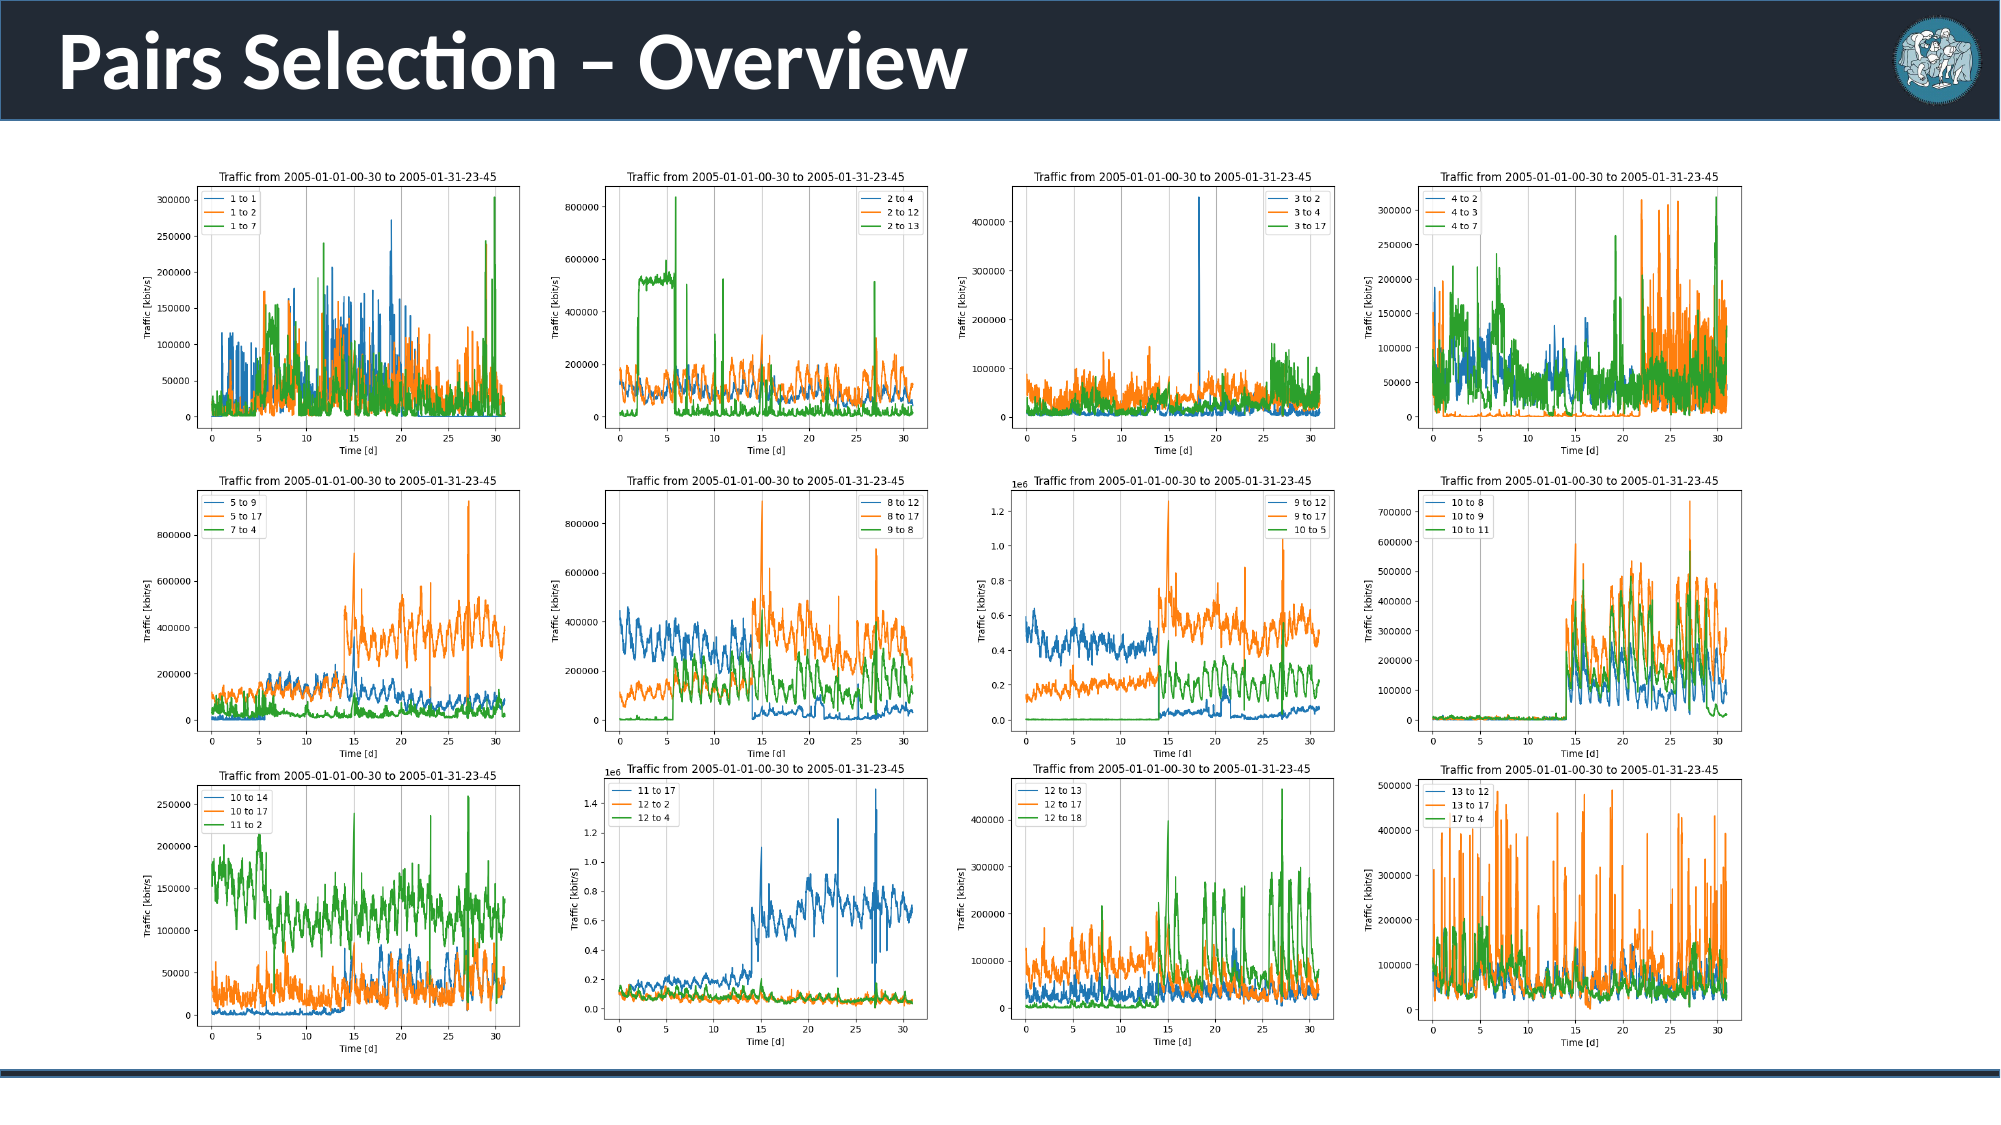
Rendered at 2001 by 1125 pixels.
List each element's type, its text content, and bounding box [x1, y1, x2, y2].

title Pairs Selection – Overview [43, 14, 1849, 111]
picture [1358, 468, 1747, 1054]
picture [951, 165, 1340, 462]
picture [1891, 13, 1984, 107]
picture [950, 468, 1340, 1053]
picture [544, 165, 933, 462]
picture [137, 468, 526, 1060]
picture [1358, 165, 1747, 462]
picture [137, 165, 526, 462]
picture [544, 468, 933, 1053]
